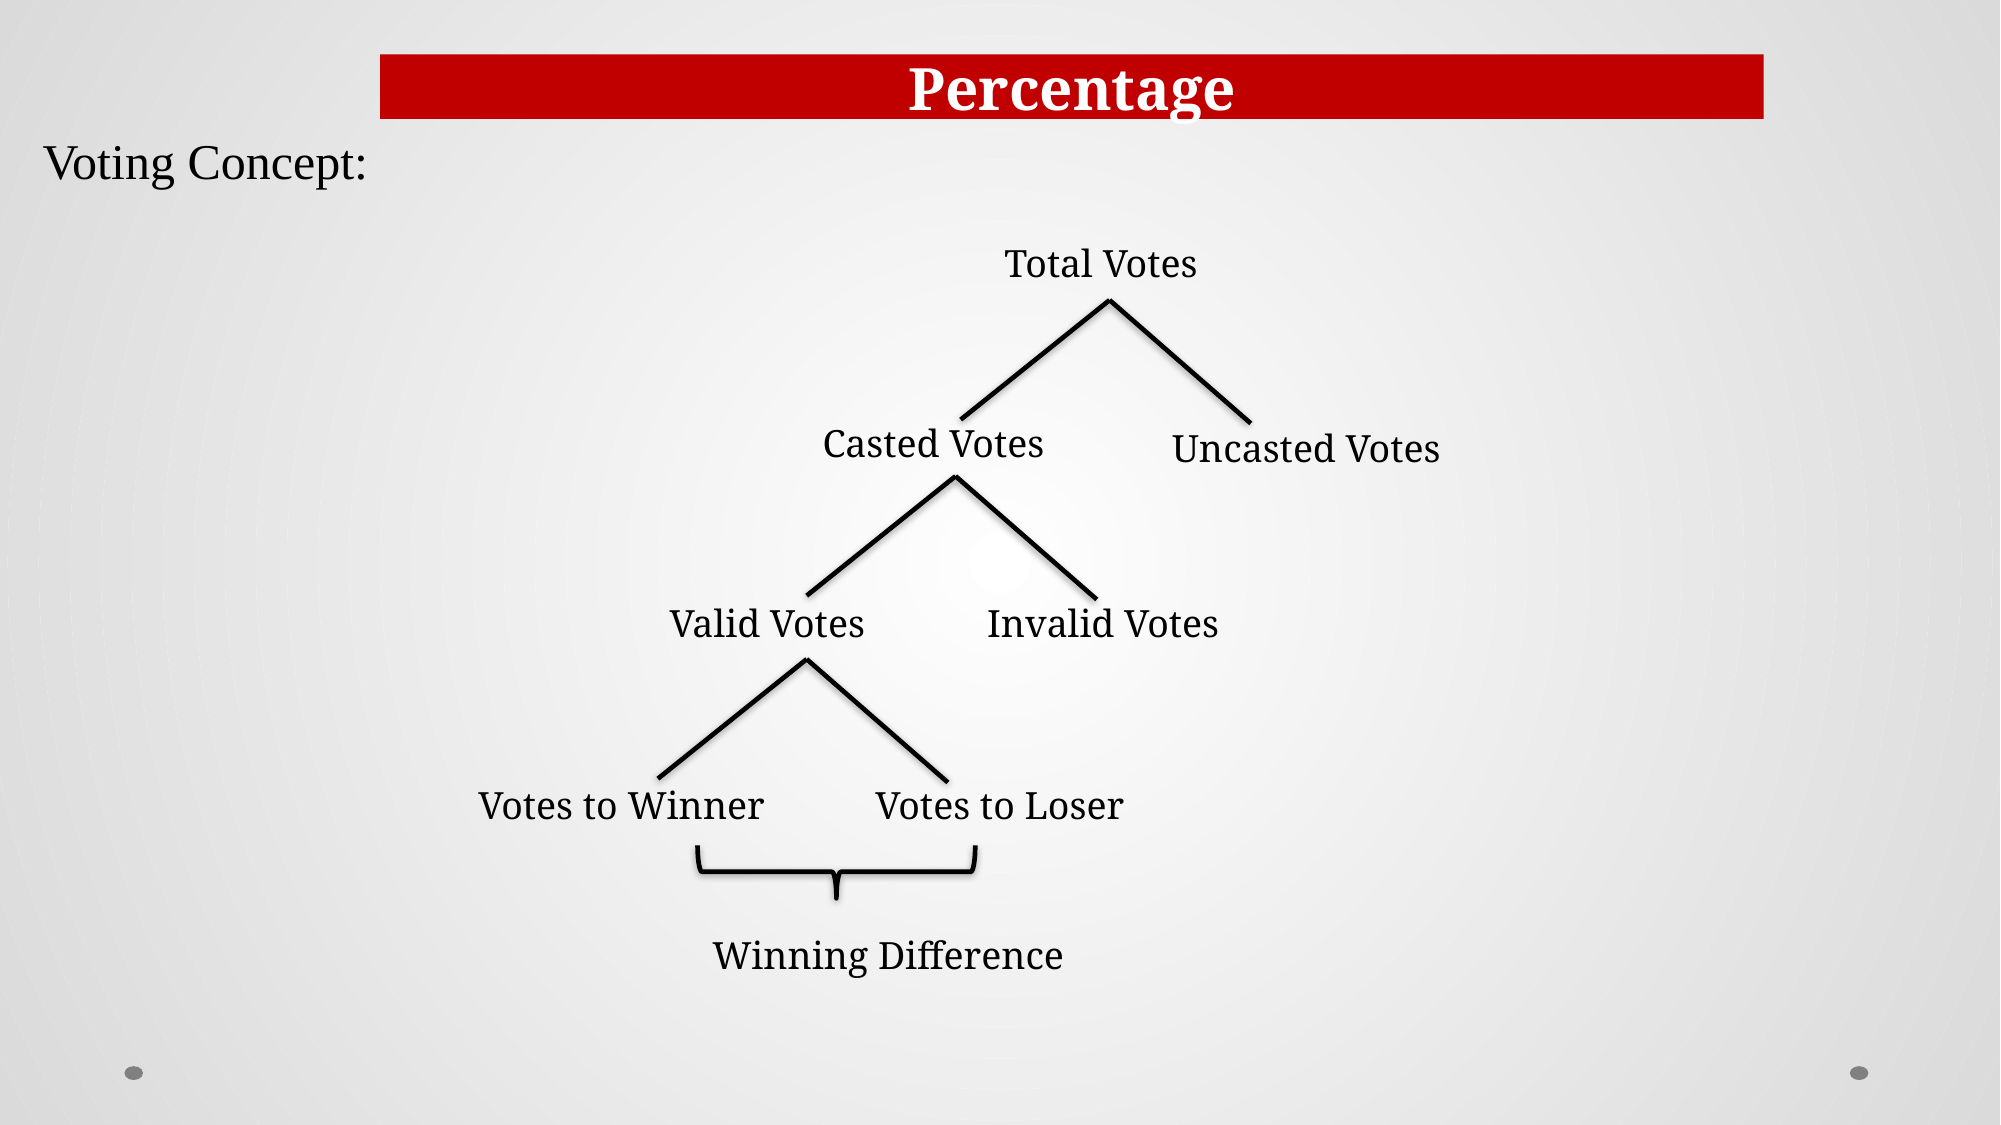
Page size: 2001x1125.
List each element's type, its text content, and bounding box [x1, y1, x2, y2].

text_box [463, 232, 1600, 992]
text_box Percentage [378, 52, 1766, 121]
text_box Voting Concept: [27, 122, 1938, 498]
